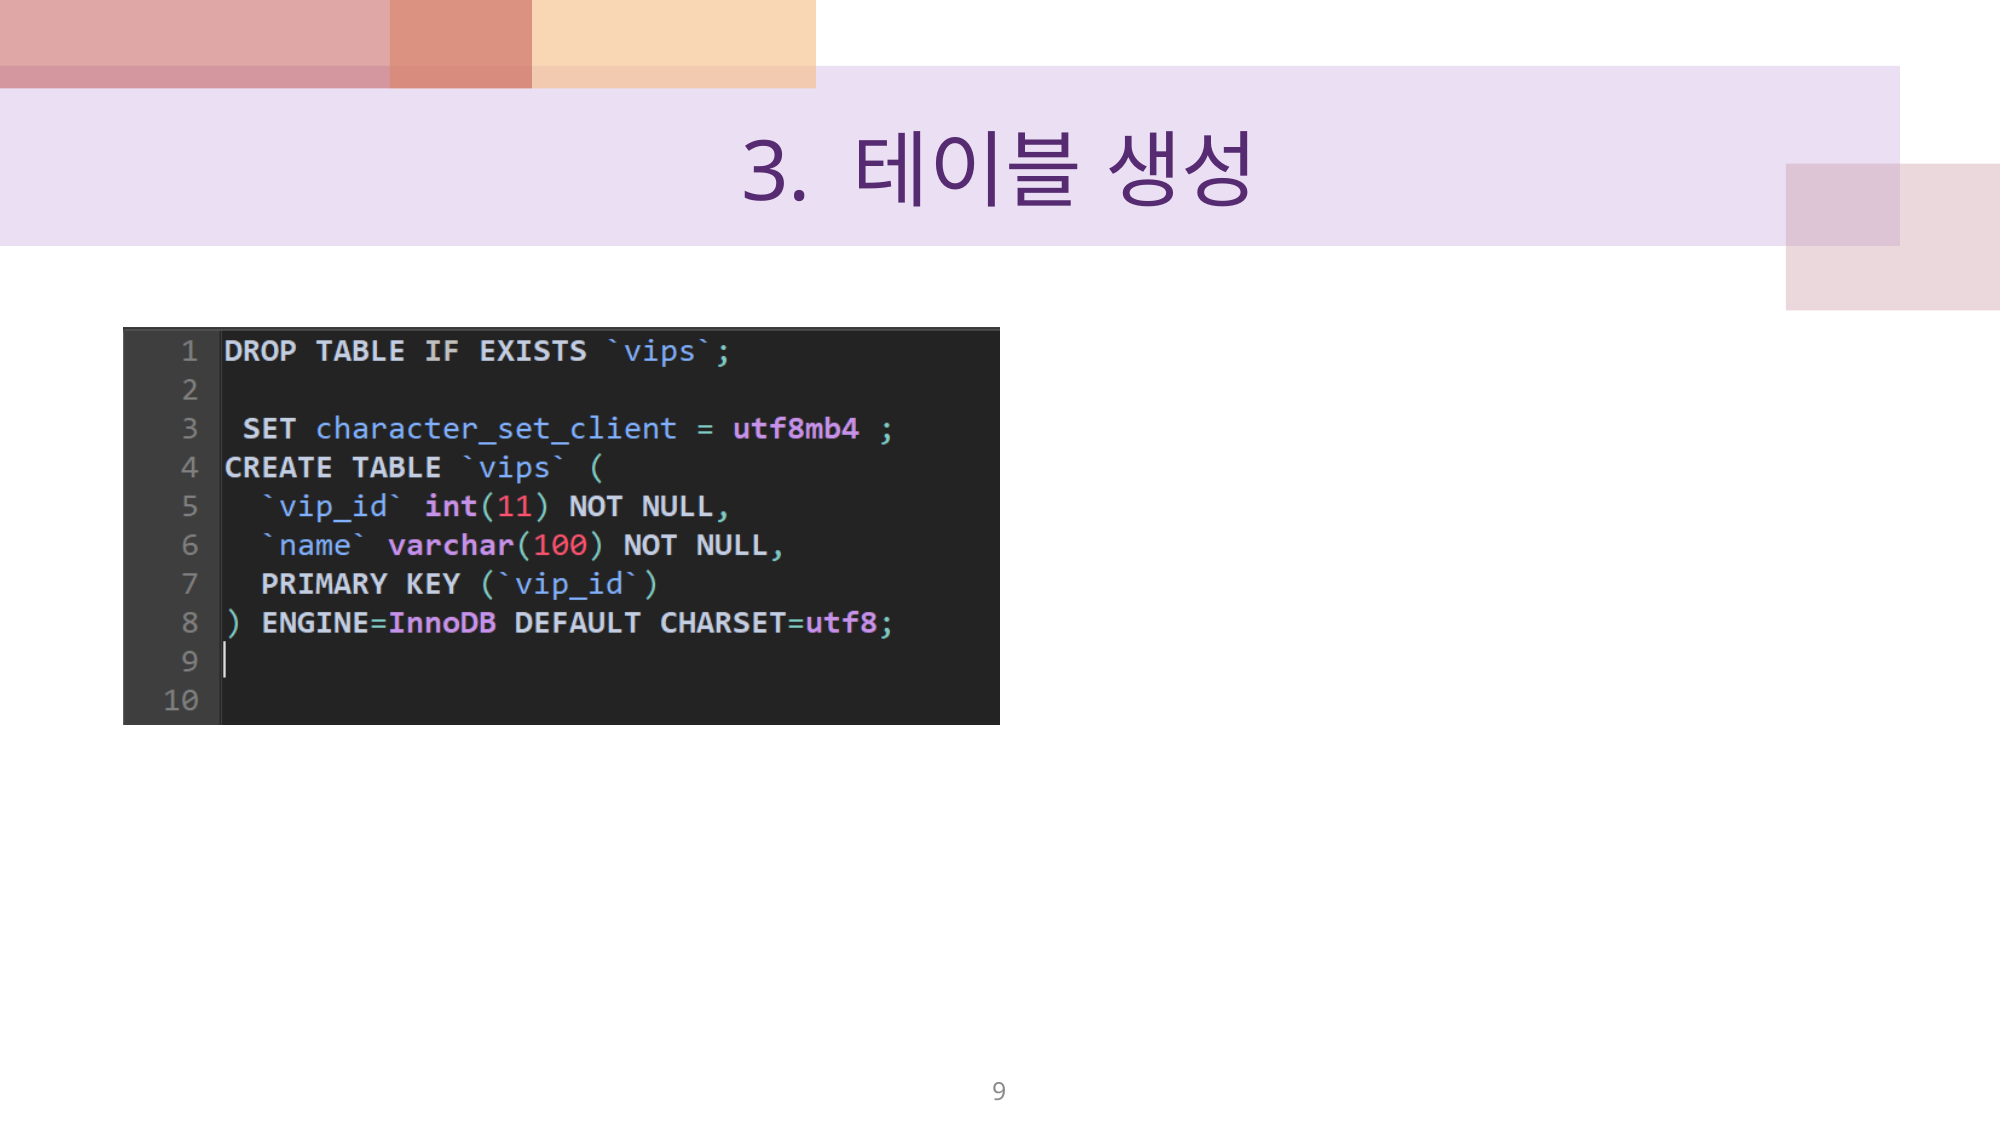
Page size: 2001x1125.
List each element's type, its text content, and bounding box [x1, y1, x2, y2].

slide_number 9 [766, 1072, 1233, 1113]
title 3. 테이블 생성 [99, 88, 1900, 246]
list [122, 327, 1001, 725]
